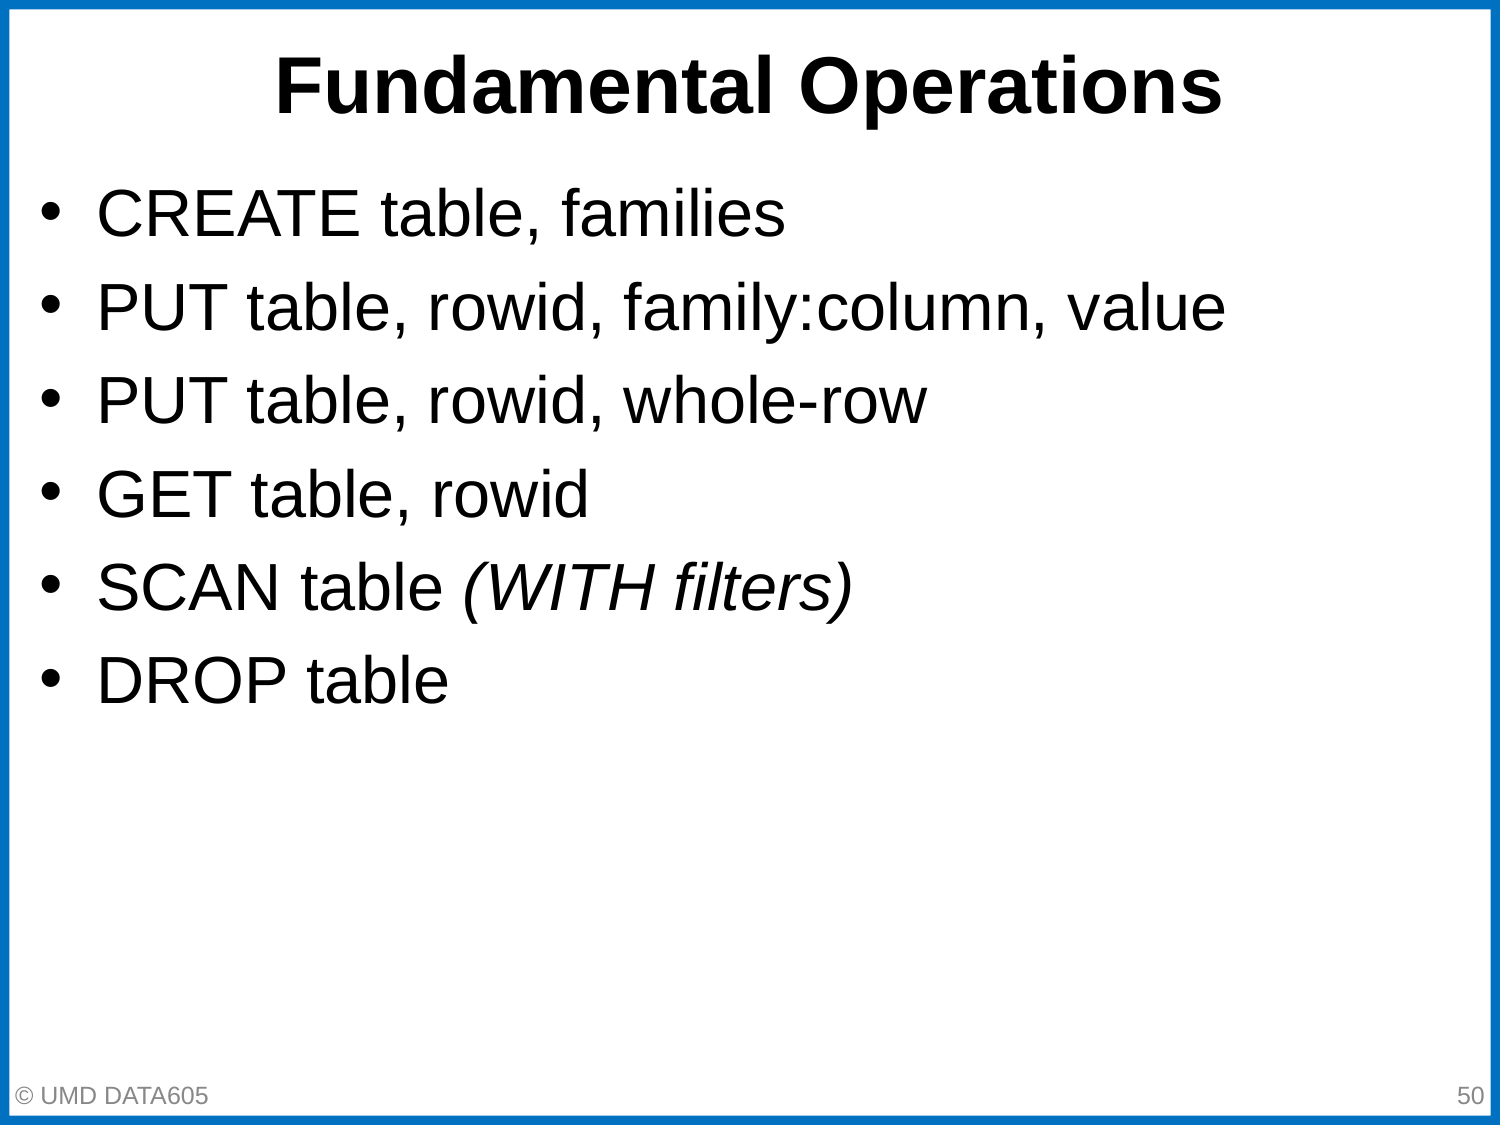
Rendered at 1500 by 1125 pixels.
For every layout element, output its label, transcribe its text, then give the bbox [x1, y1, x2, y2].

title Fundamental Operations [24, 24, 1475, 138]
slide_number ‹#› [1149, 1065, 1500, 1125]
list CREATE table, families PUT table, rowid, family:column, value PUT table, rowid, whole-row GET table, rowid SCAN table (WITH filters) DROP table [24, 162, 1475, 1025]
